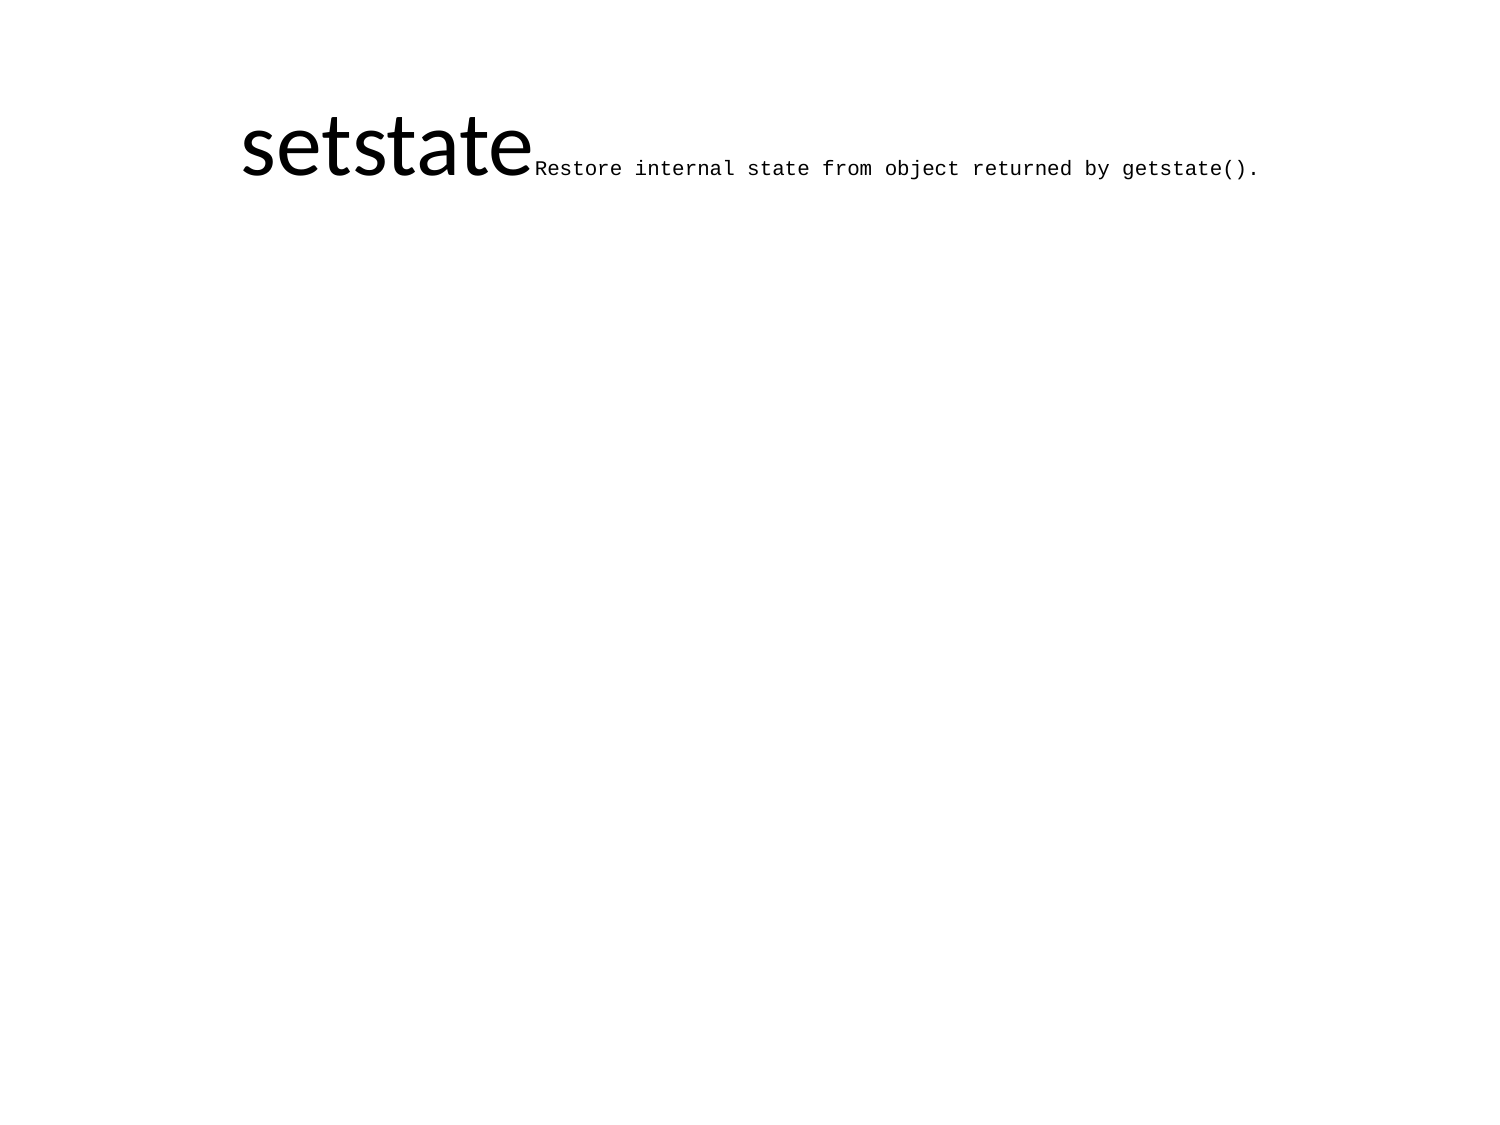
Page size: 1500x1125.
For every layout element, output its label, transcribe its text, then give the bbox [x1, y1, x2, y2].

title setstateRestore internal state from object returned by getstate(). [75, 45, 1425, 233]
